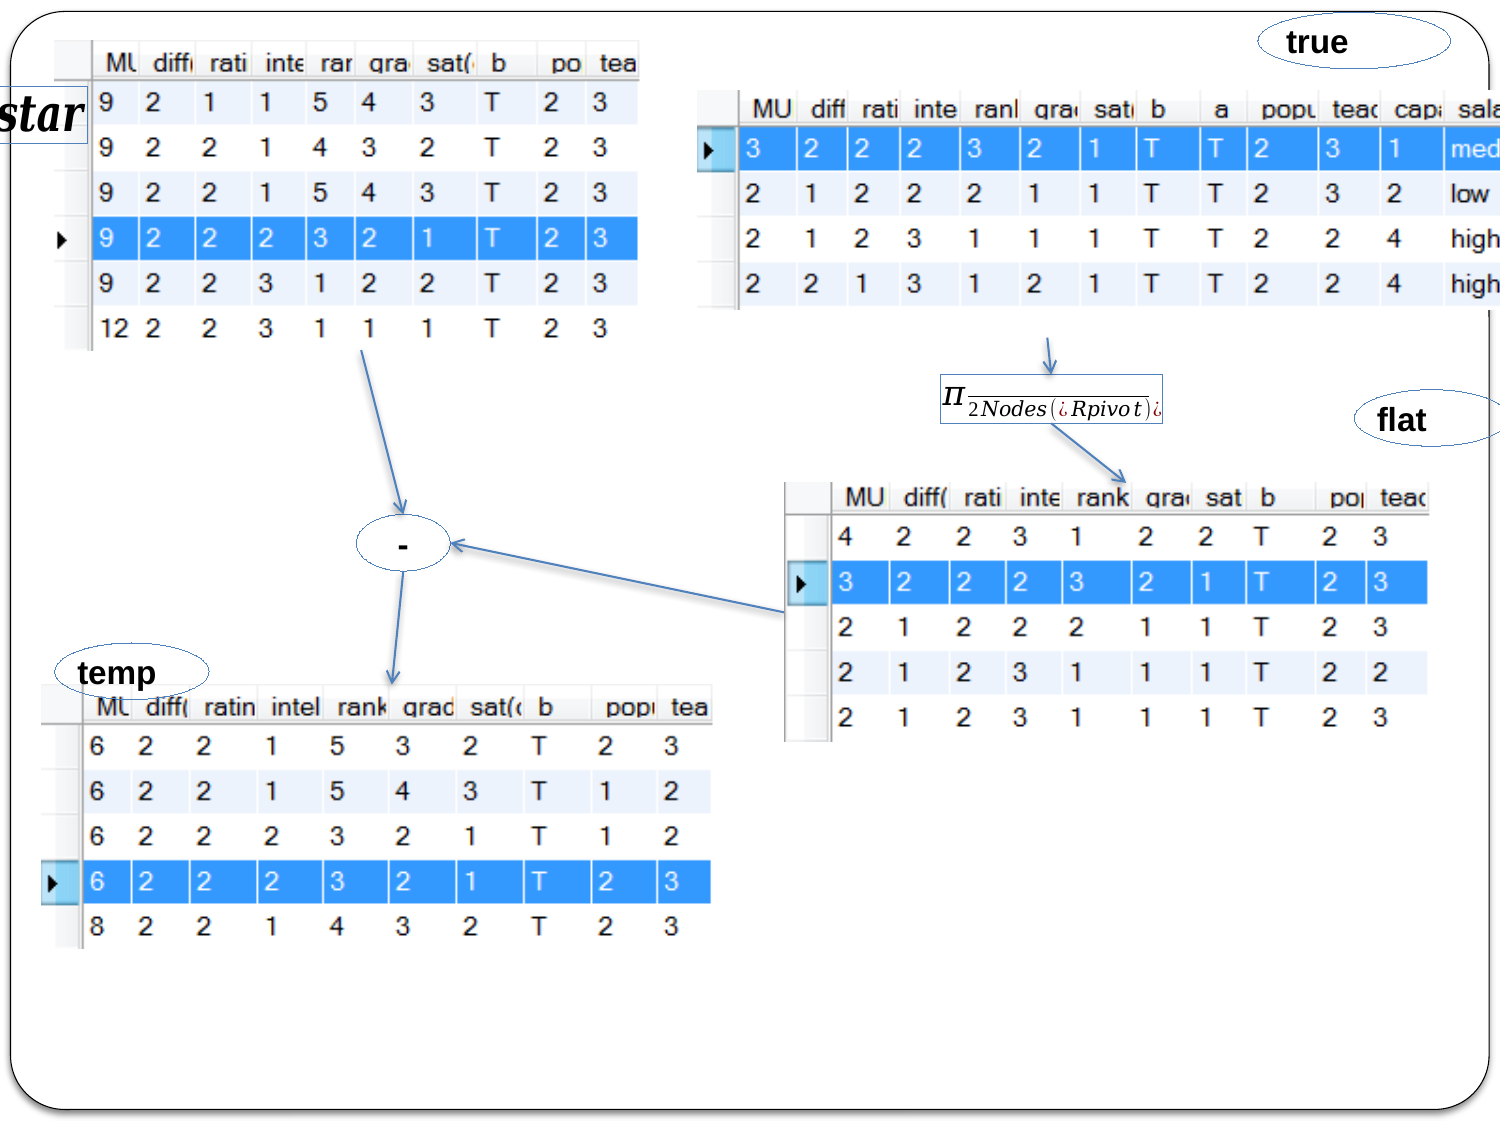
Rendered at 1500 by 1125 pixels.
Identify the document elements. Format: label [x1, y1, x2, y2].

picture [54, 40, 668, 351]
picture [696, 89, 1500, 310]
text_box [356, 349, 785, 685]
text_box [1050, 422, 1127, 484]
picture [40, 684, 743, 950]
text_box [1046, 337, 1052, 375]
picture [783, 482, 1469, 742]
